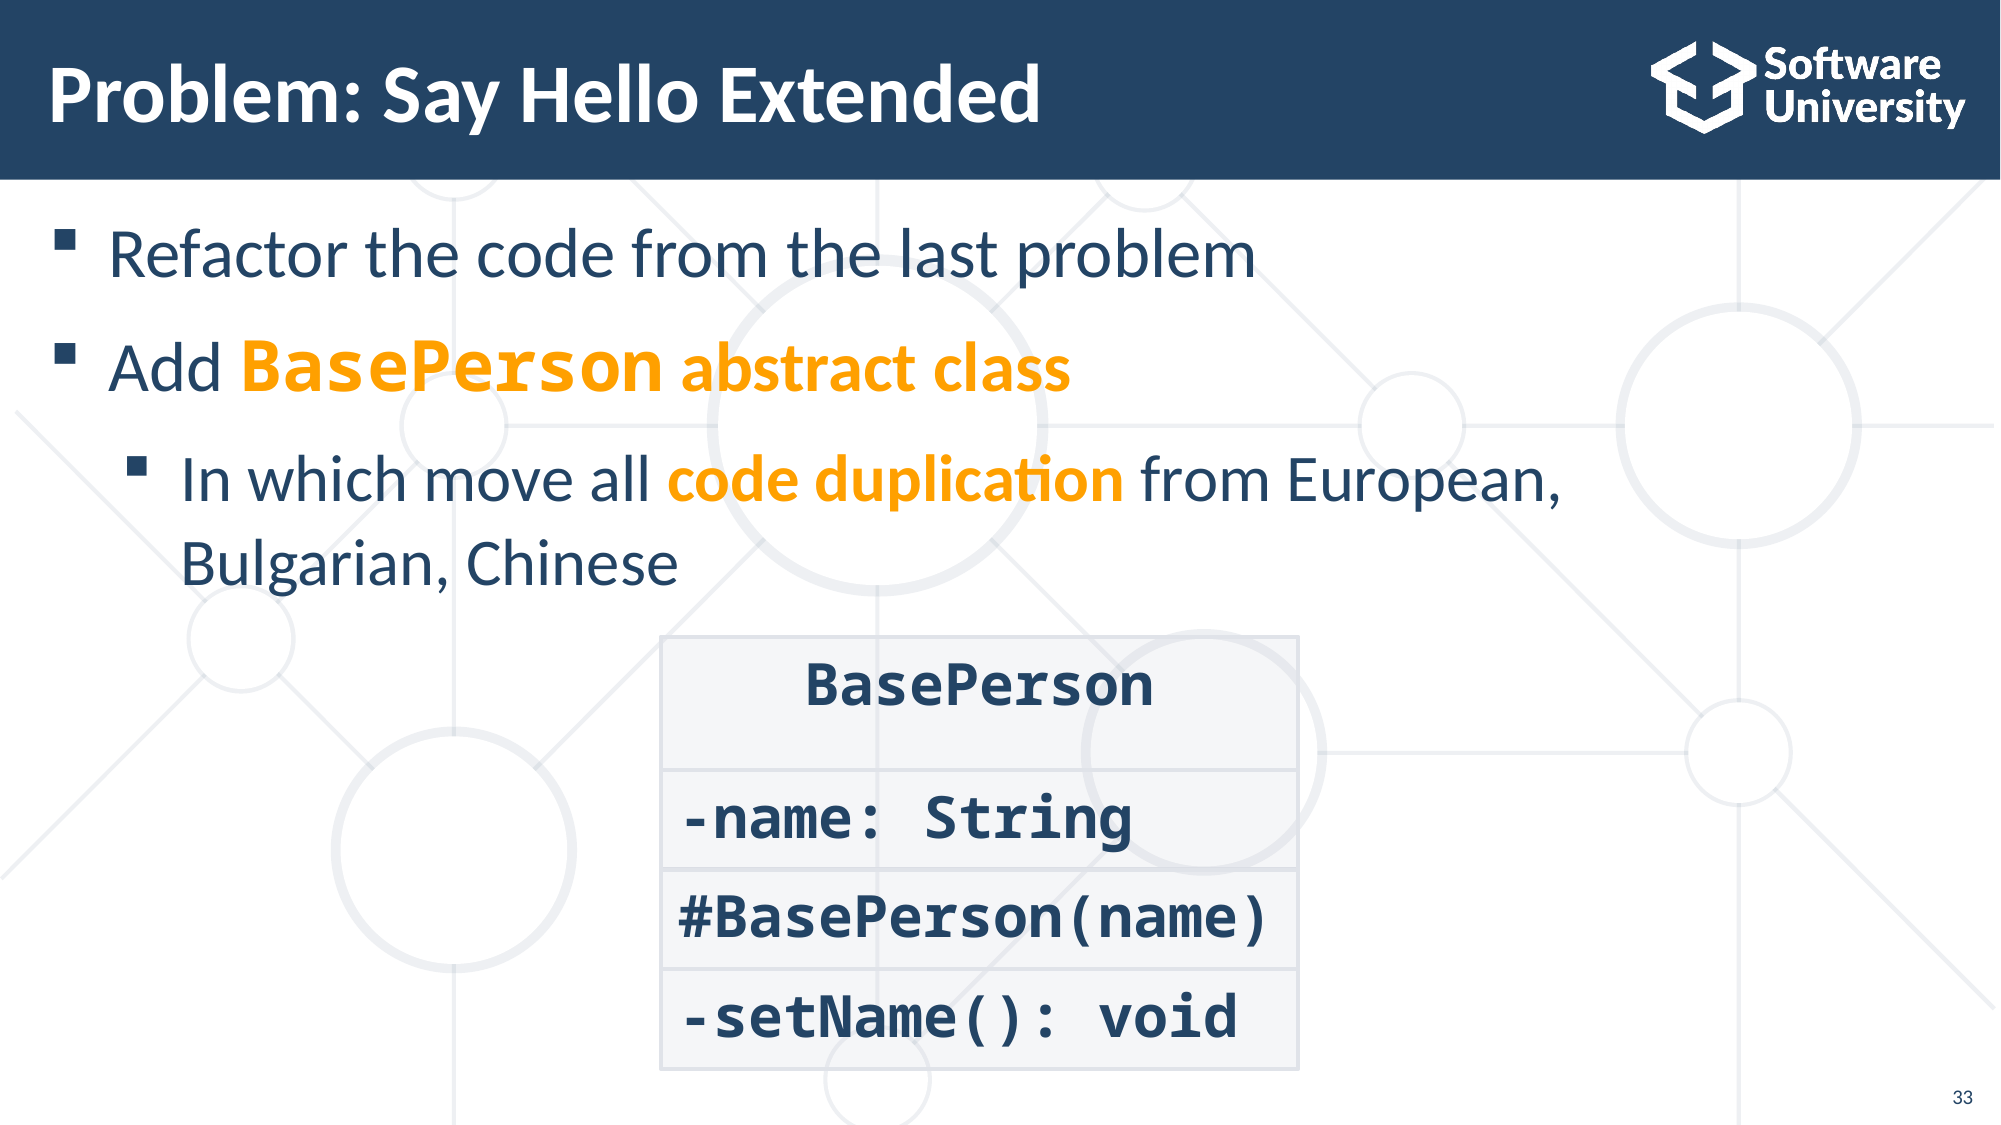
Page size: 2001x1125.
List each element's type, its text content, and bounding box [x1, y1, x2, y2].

title Problem: Say Hello Extended [31, 16, 1625, 162]
list Refactor the code from the last problem Add BasePerson abstract class In which move all code duplication from European, Bulgarian, Chinese [31, 196, 1970, 1104]
text_box -setName(): void [660, 976, 1299, 1069]
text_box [660, 636, 1299, 970]
picture [1651, 41, 1966, 134]
slide_number 33 [1927, 1067, 1989, 1117]
